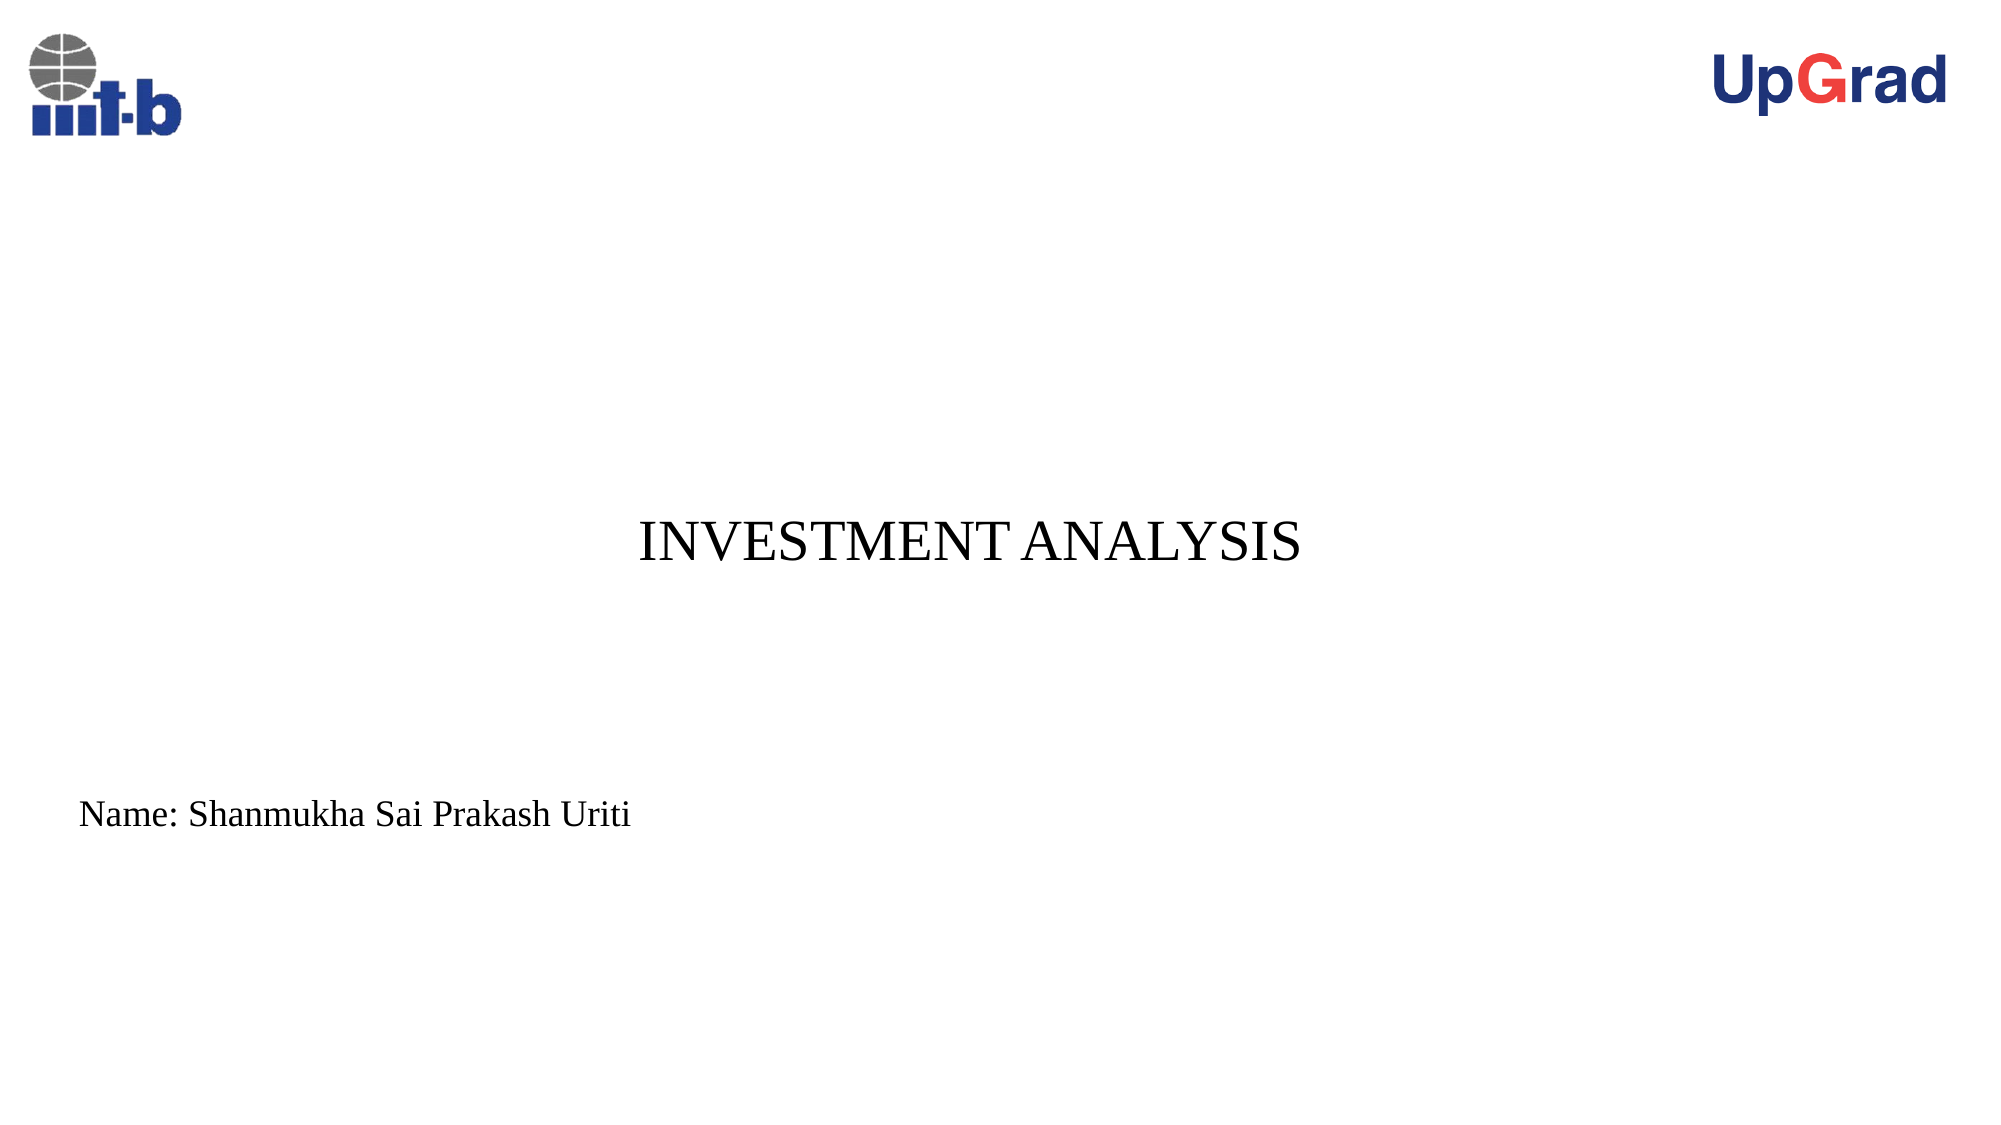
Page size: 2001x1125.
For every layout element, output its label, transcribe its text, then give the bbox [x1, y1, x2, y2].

title INVESTMENT ANALYSIS [228, 56, 1729, 581]
picture [1714, 53, 1952, 116]
picture [0, 29, 208, 163]
subtitle Name: Shanmukha Sai Prakash Uriti [63, 786, 1071, 1038]
